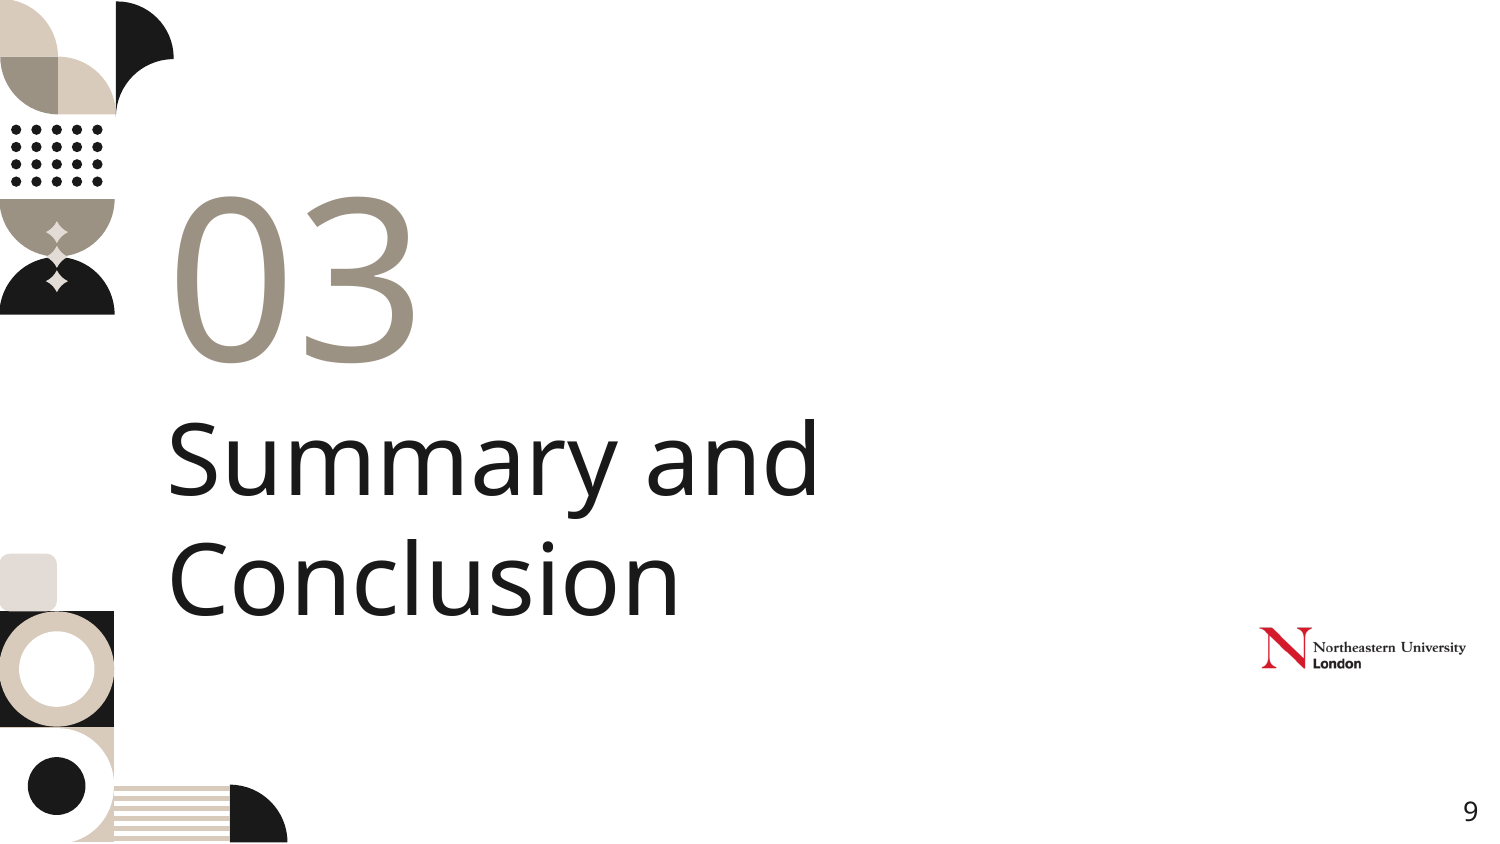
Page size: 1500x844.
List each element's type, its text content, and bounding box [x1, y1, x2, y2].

slide_number ‹#› [1403, 779, 1494, 844]
picture [1234, 603, 1500, 701]
title 03 [151, 157, 459, 384]
title Summary and Conclusion [151, 380, 899, 631]
